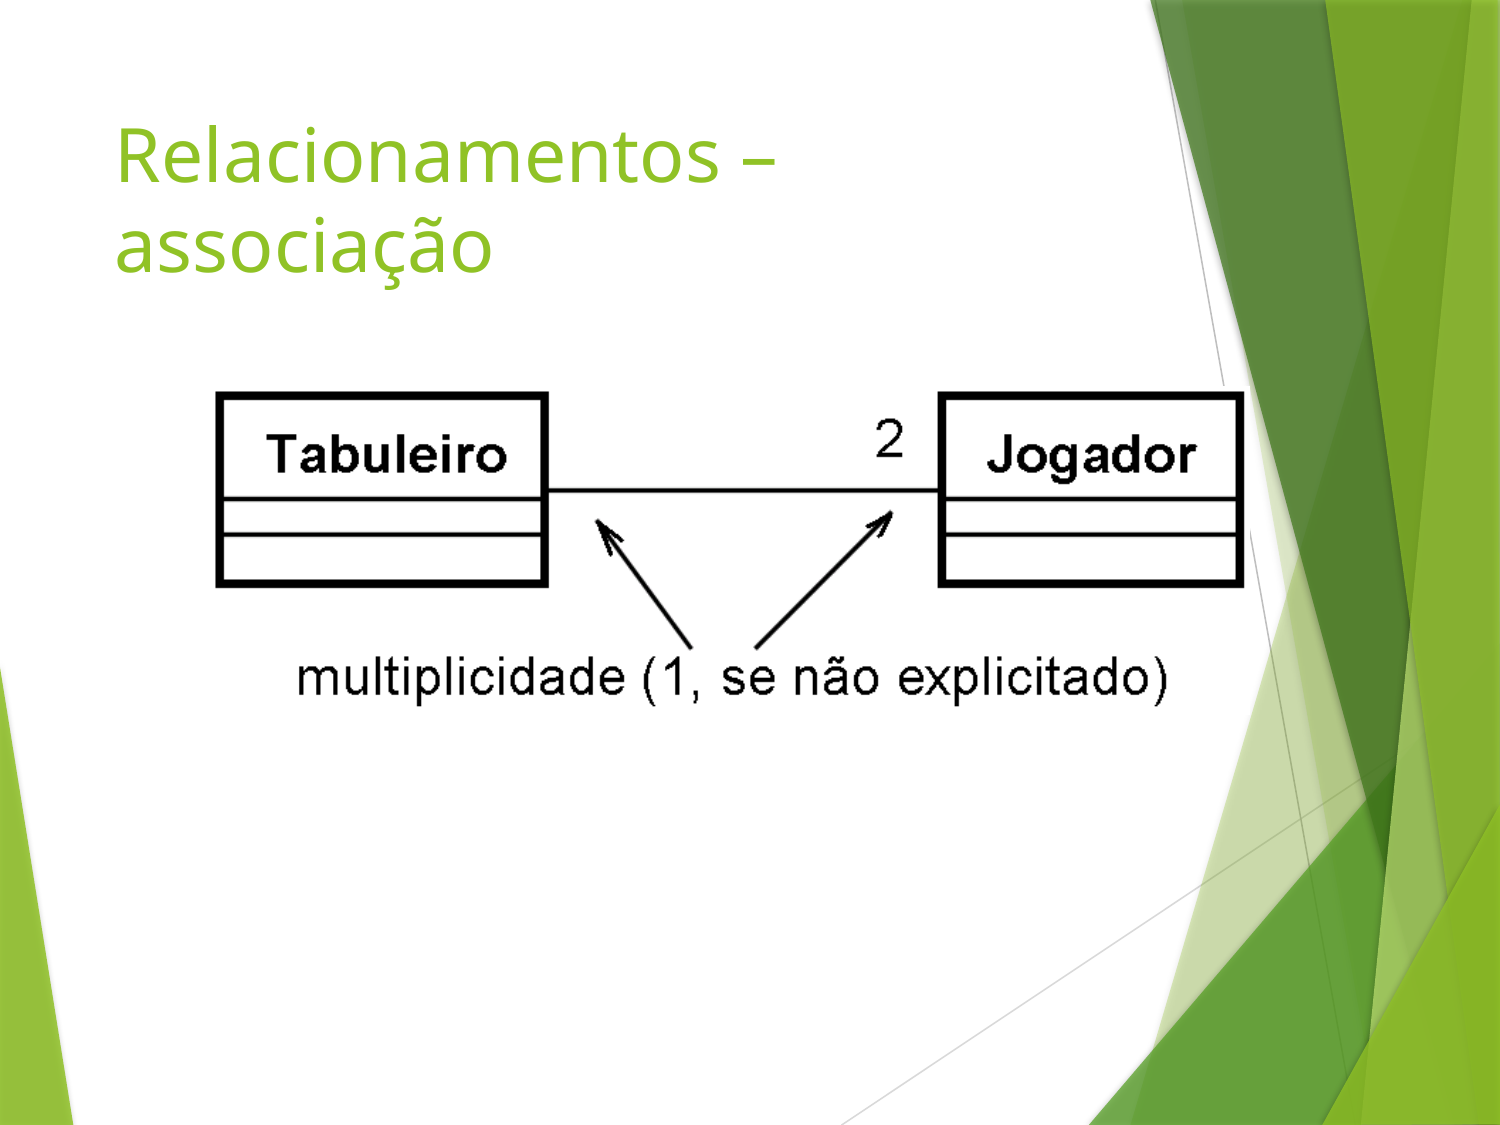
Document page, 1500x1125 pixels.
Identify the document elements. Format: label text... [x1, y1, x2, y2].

picture [210, 386, 1251, 716]
title Relacionamentos – associação [99, 99, 1142, 317]
